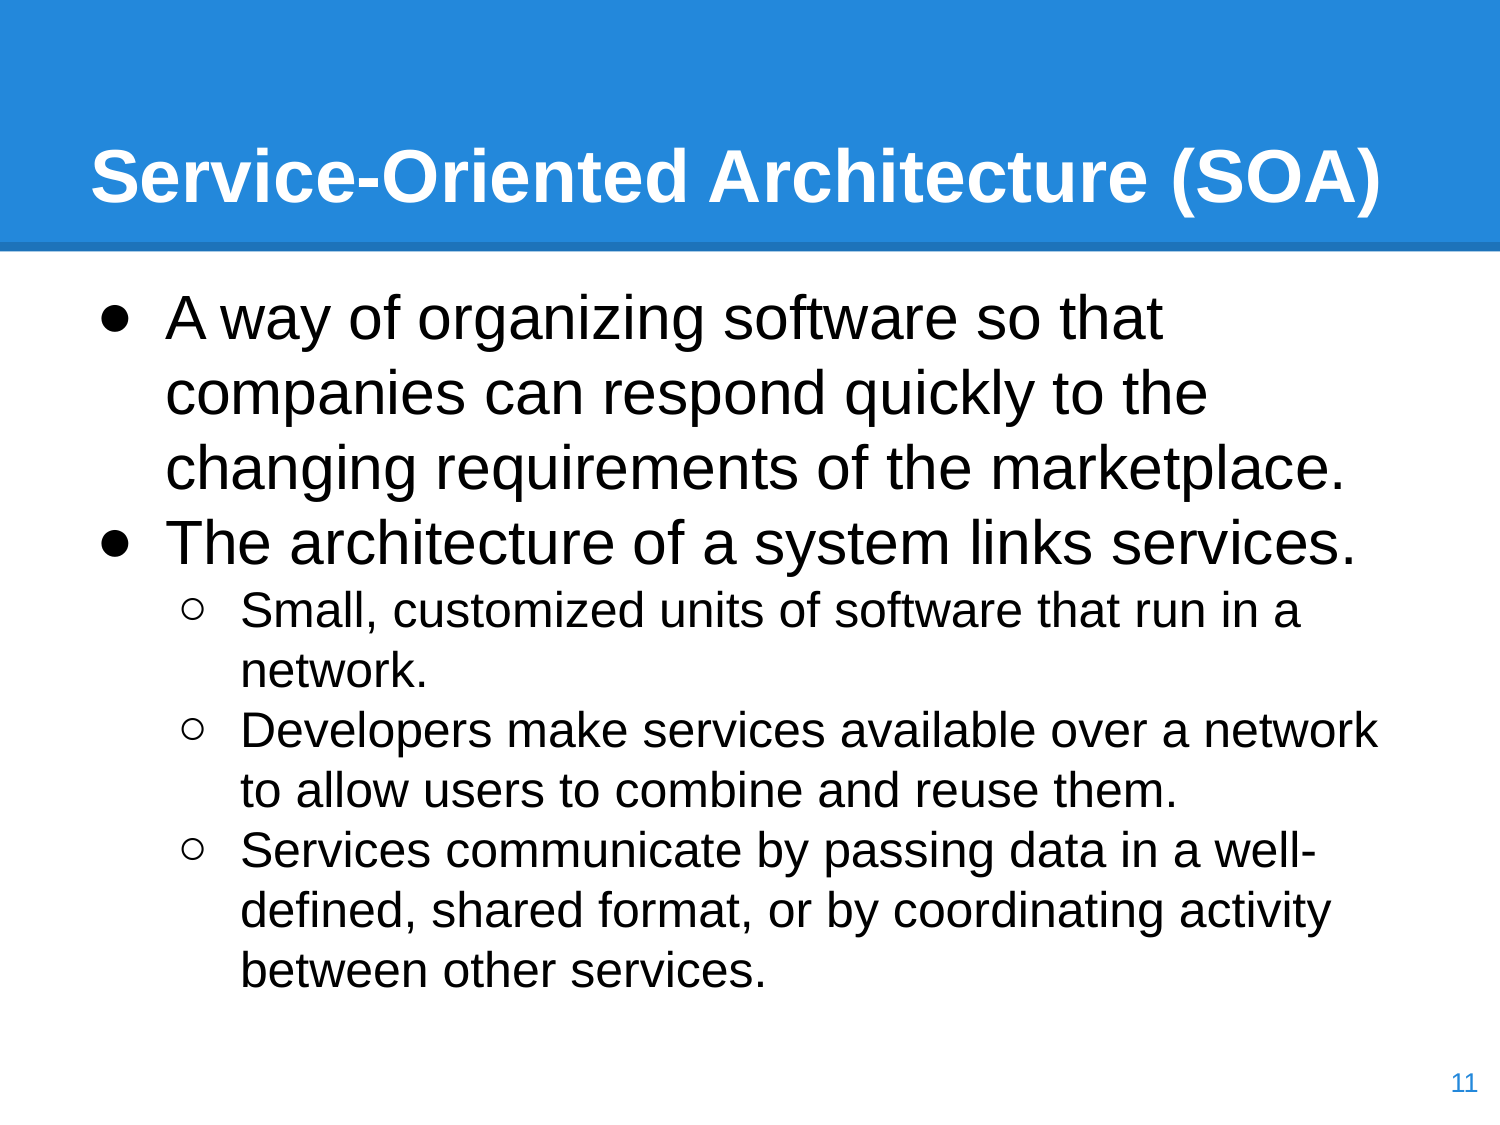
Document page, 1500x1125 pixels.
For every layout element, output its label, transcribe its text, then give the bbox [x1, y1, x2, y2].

slide_number ‹#› [1403, 1038, 1494, 1125]
title Service-Oriented Architecture (SOA) [75, 45, 1425, 233]
list A way of organizing software so that companies can respond quickly to the changing requirements of the marketplace. The architecture of a system links services. Small, customized units of software that run in a network. Developers make services available over a network to allow users to combine and reuse them. Services communicate by passing data in a well-defined, shared format, or by coordinating activity between other services. [75, 262, 1425, 1078]
